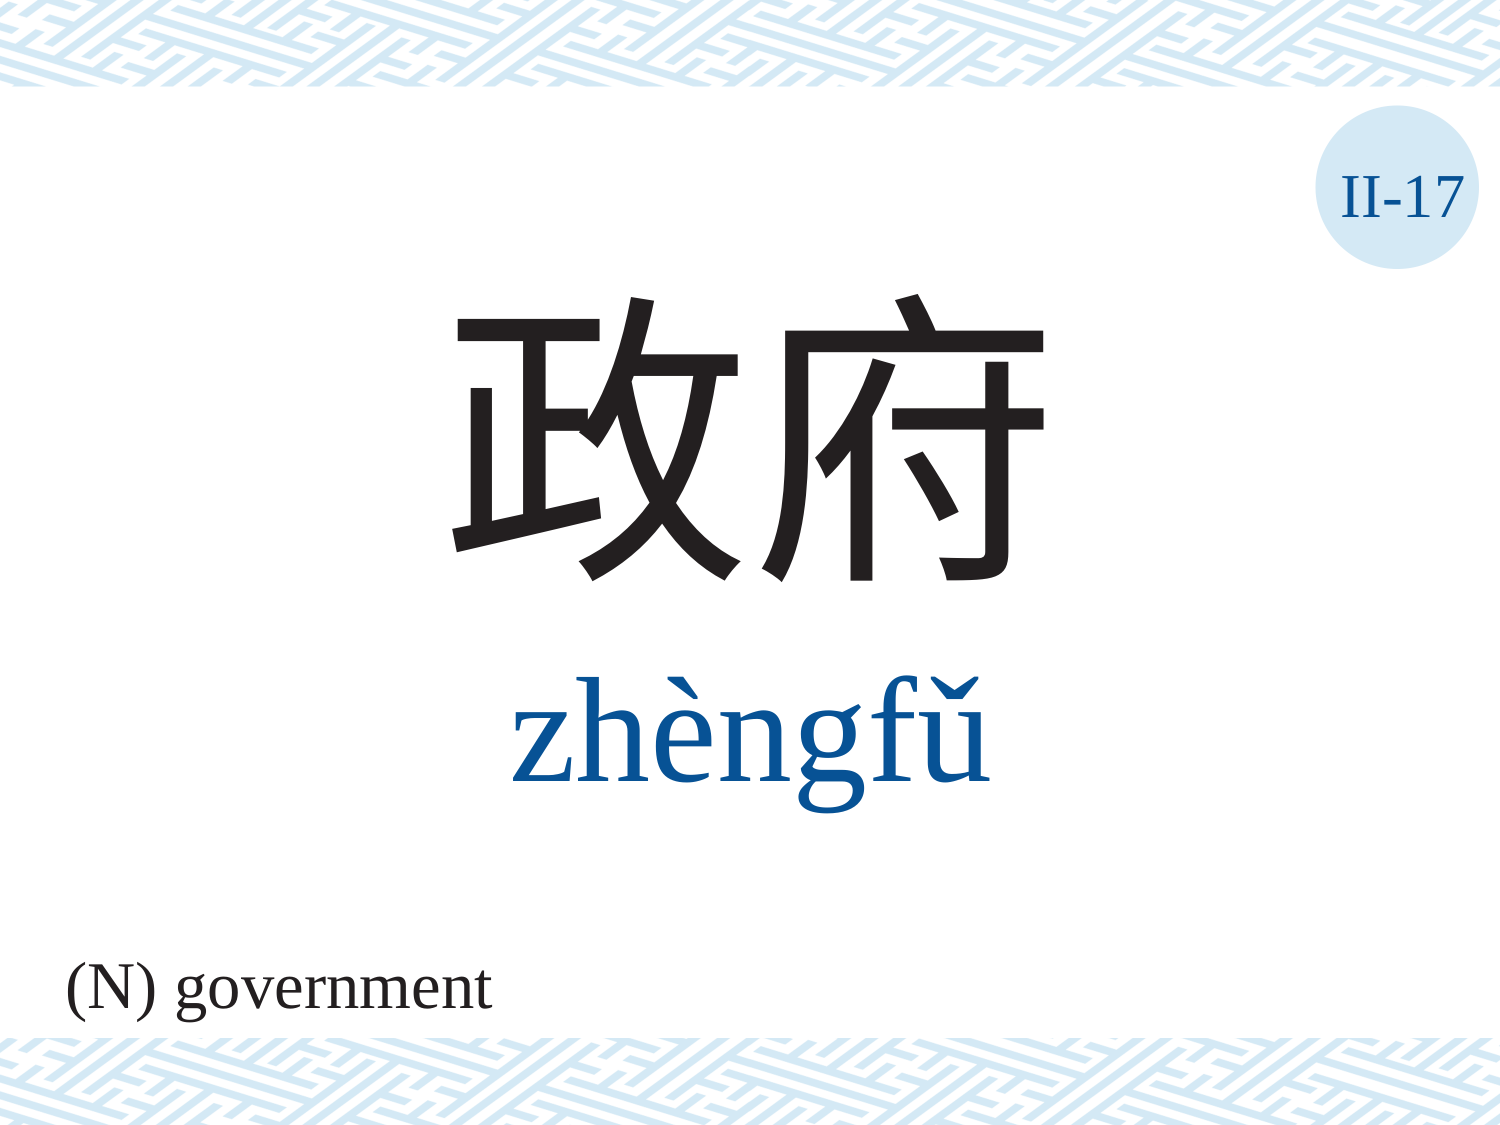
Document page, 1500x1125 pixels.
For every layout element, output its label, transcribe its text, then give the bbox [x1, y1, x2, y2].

text_box (N) government [62, 942, 495, 1023]
picture [0, 0, 1500, 1125]
text_box II-17 政府 zhèngfǔ [439, 154, 1467, 812]
